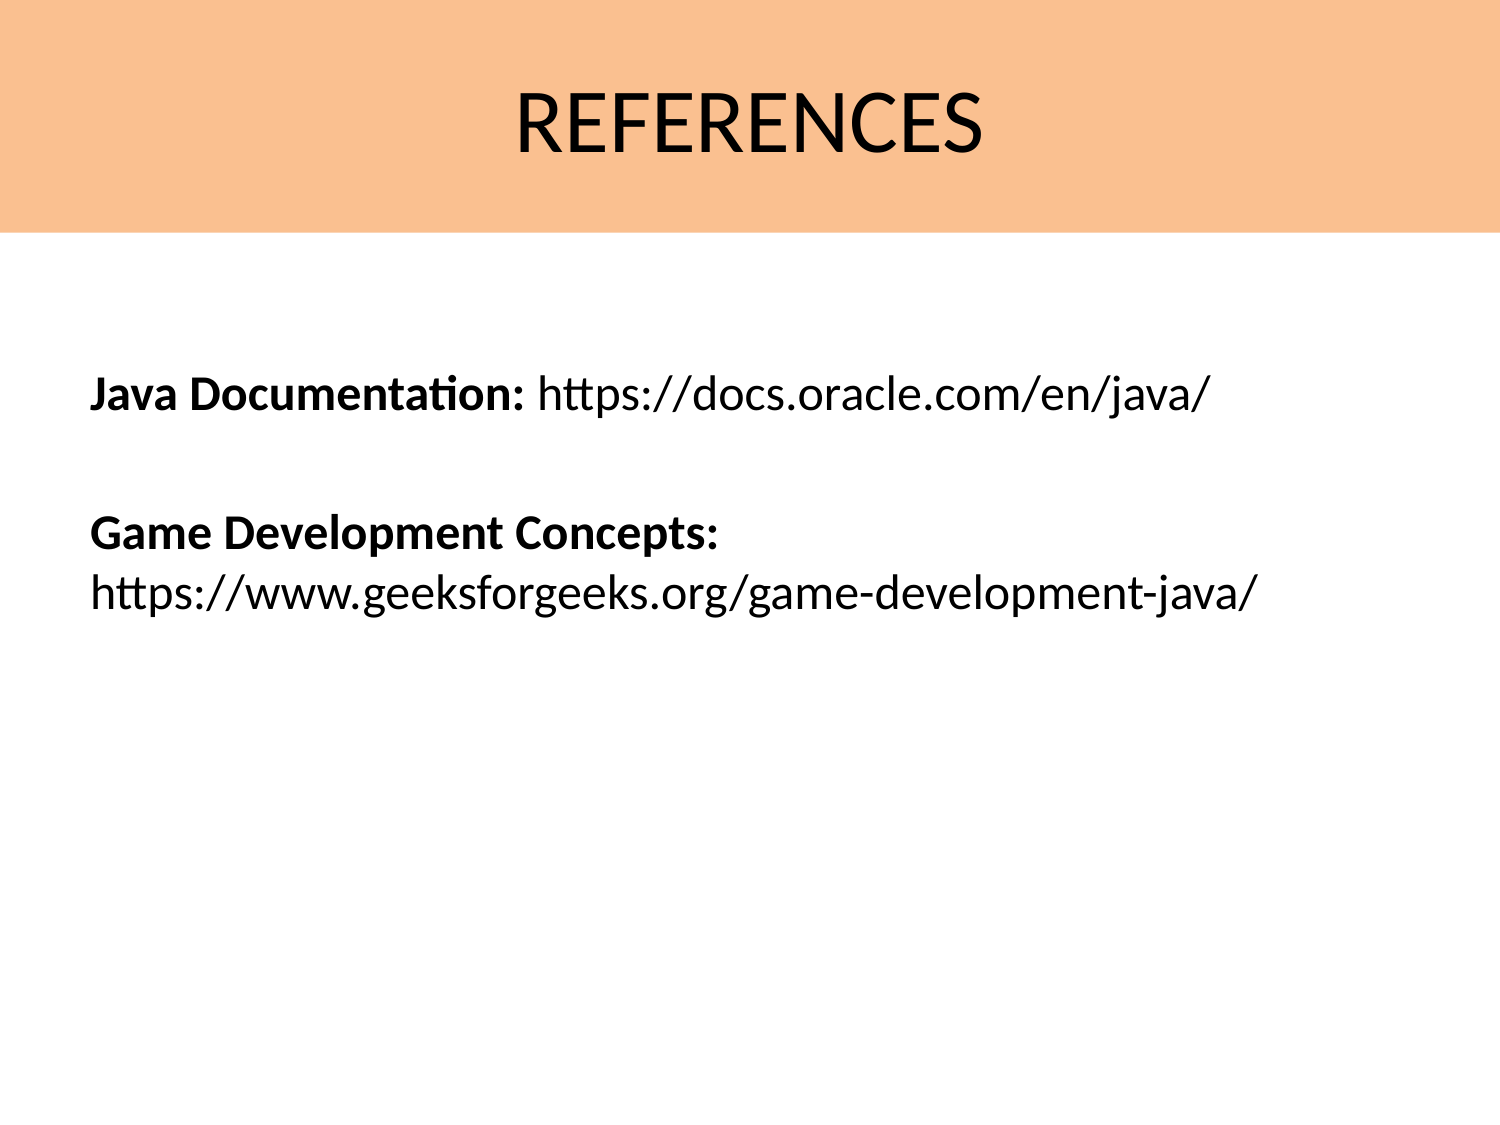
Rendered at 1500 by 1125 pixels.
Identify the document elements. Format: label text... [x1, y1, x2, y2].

list Java Documentation: https://docs.oracle.com/en/java/ Game Development Concepts: https://www.geeksforgeeks.org/game-development-java/ [75, 262, 1425, 1005]
title REFERENCES [0, 0, 1500, 233]
